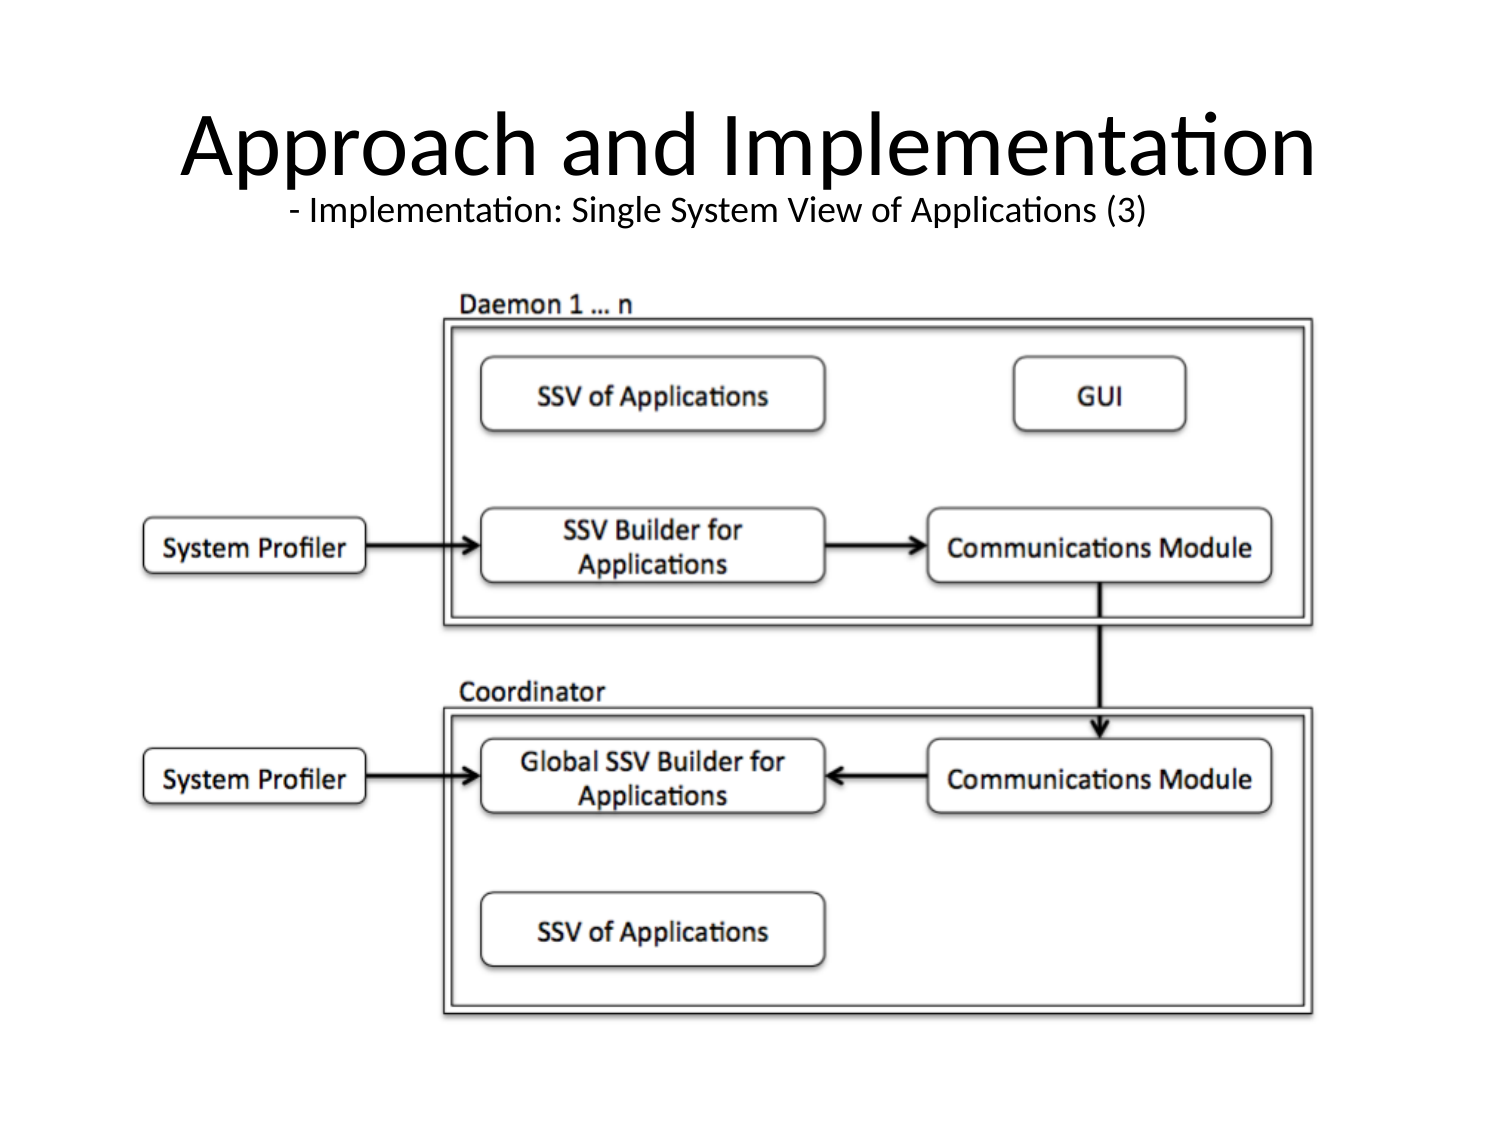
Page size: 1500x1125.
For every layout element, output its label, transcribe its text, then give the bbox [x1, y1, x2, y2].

picture [105, 243, 1393, 1056]
text_box - Implementation: Single System View of Applications (3) [274, 177, 1226, 238]
title Approach and Implementation [75, 45, 1425, 233]
